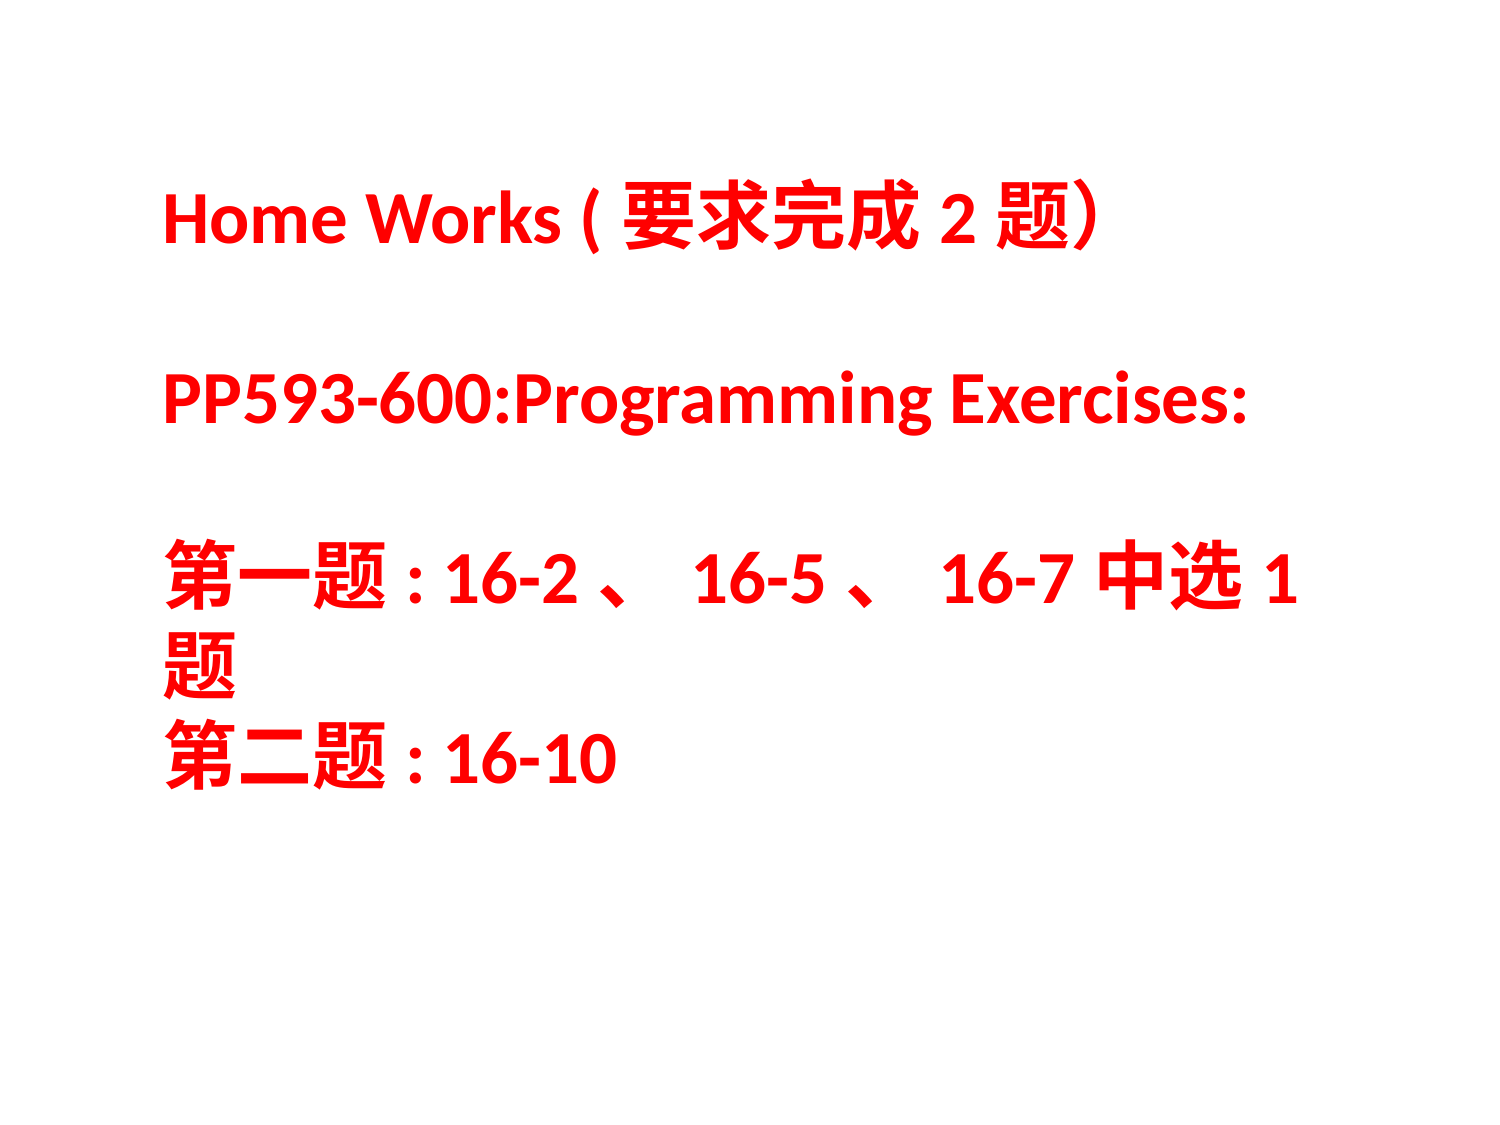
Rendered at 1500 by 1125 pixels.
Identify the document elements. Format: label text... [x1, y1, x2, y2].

text_box Home Works (要求完成2题） PP593-600:Programming Exercises: 第一题: 16-2、16-5、16-7中选1题 第二题: 16-10 [147, 160, 1388, 806]
